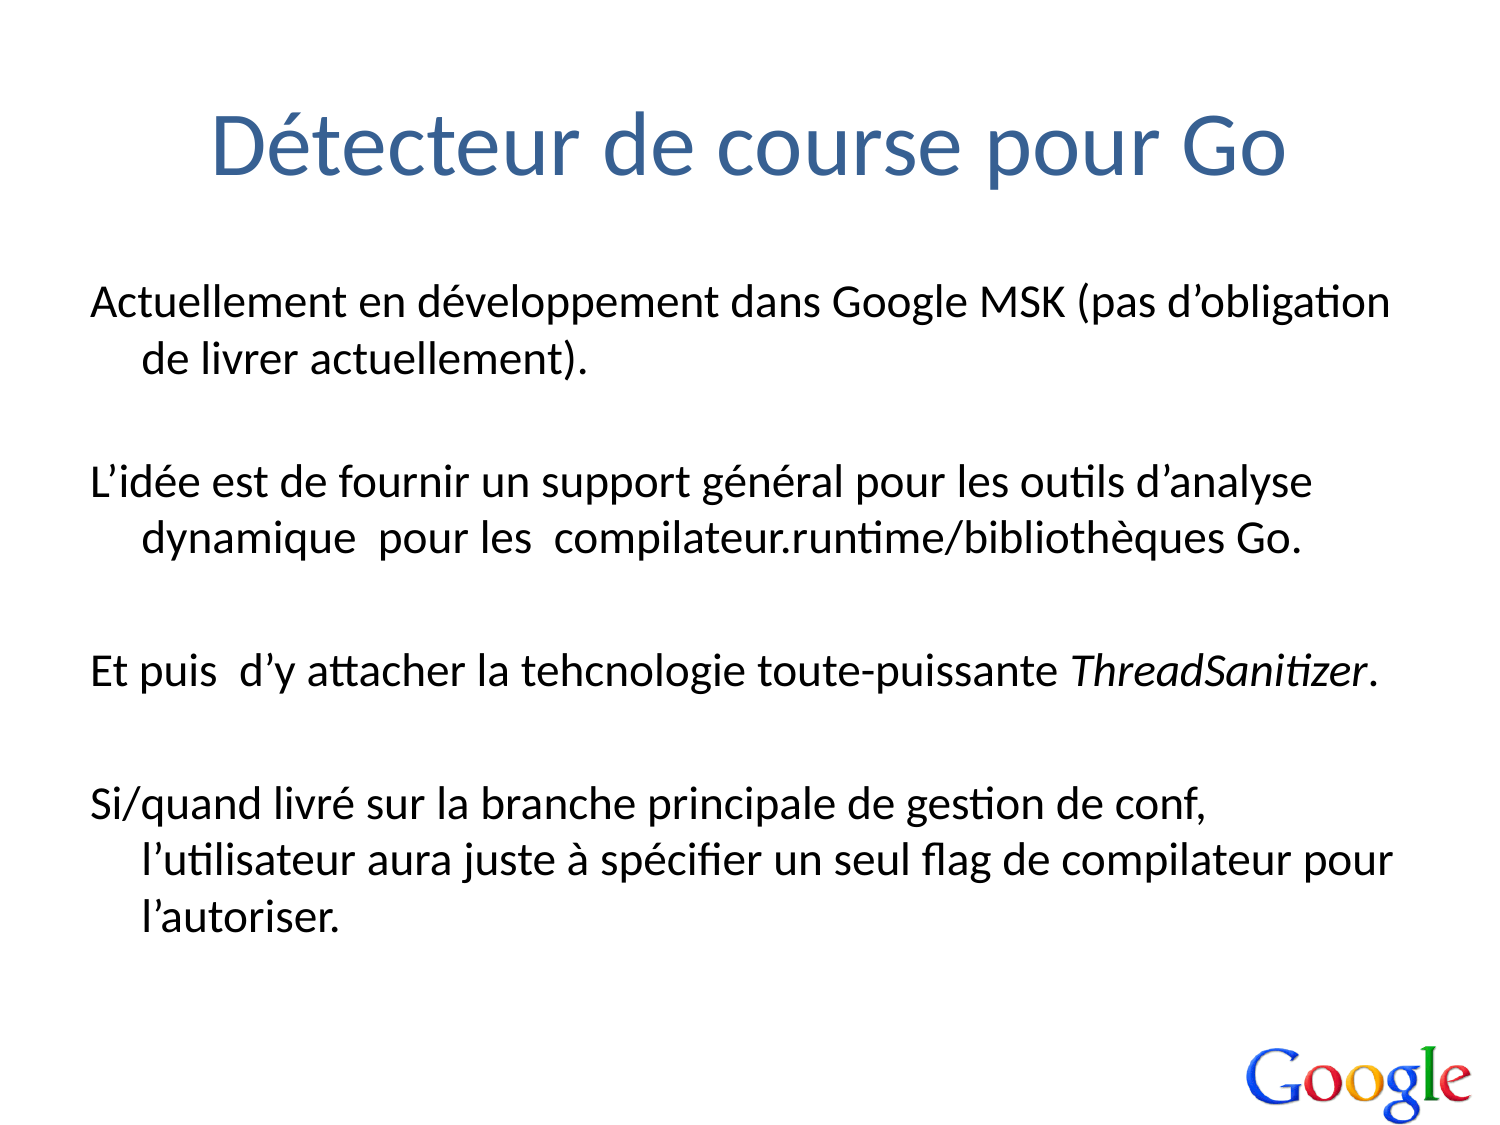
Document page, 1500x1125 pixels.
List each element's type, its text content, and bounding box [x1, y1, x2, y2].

picture [1246, 1046, 1473, 1125]
title Détecteur de course pour Go [75, 45, 1425, 233]
list Actuellement en développement dans Google MSK (pas d’obligation de livrer actuellement). L’idée est de fournir un support général pour les outils d’analyse dynamique pour les compilateur.runtime/bibliothèques Go. Et puis d’y attacher la tehcnologie toute-puissante ThreadSanitizer. Si/quand livré sur la branche principale de gestion de conf, l’utilisateur aura juste à spécifier un seul flag de compilateur pour l’autoriser. [75, 262, 1425, 1005]
